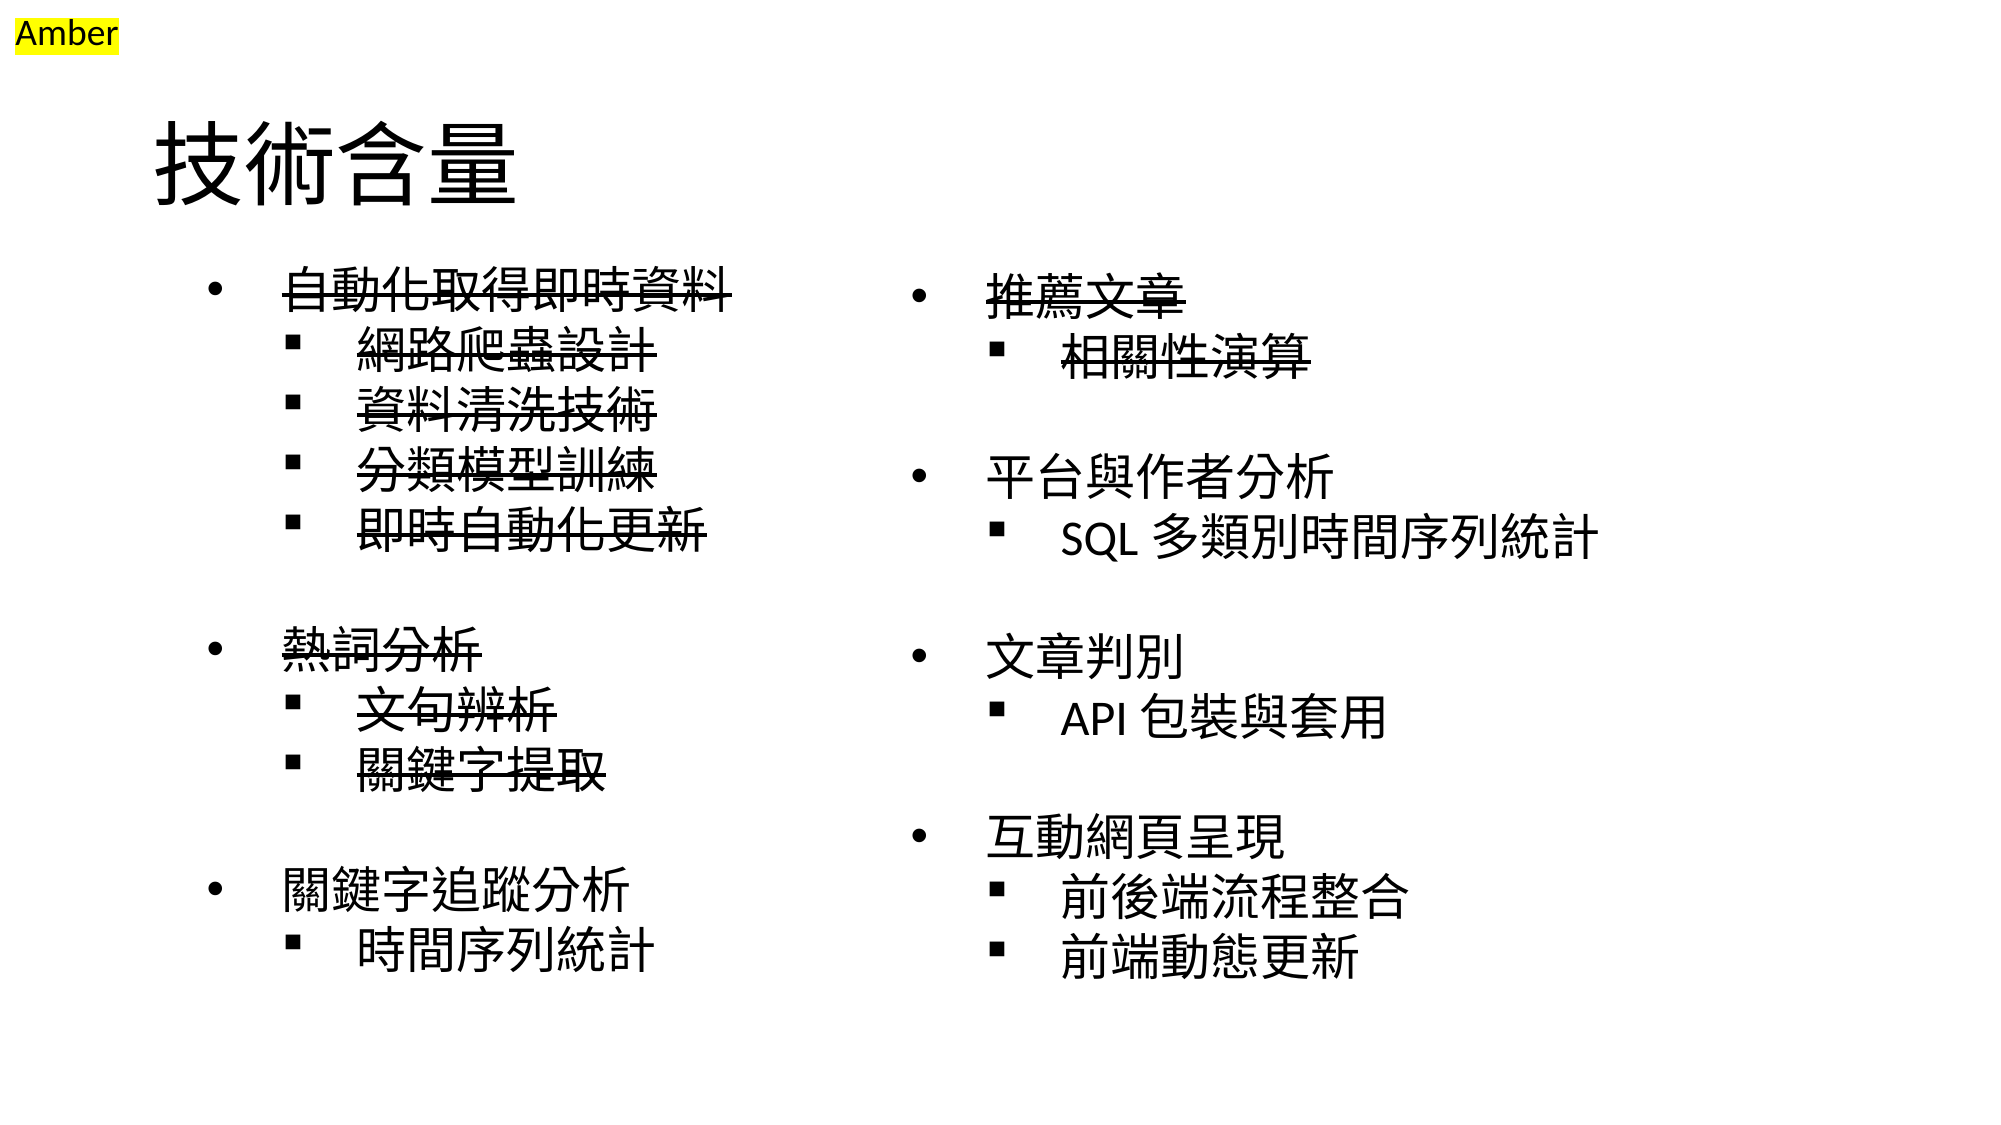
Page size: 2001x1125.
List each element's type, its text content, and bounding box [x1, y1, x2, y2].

text_box 自動化取得即時資料 網路爬蟲設計 資料清洗技術 分類模型訓練 即時自動化更新 熱詞分析 文句辨析 關鍵字提取 關鍵字追蹤分析 時間序列統計 [191, 251, 1093, 1046]
text_box 推薦文章 相關性演算 平台與作者分析 SQL多類別時間序列統計 文章判別 API包裝與套用 互動網頁呈現 前後端流程整合 前端動態更新 [895, 258, 1797, 1113]
title 技術含量 [137, 59, 1863, 278]
text_box Amber [0, 0, 134, 61]
